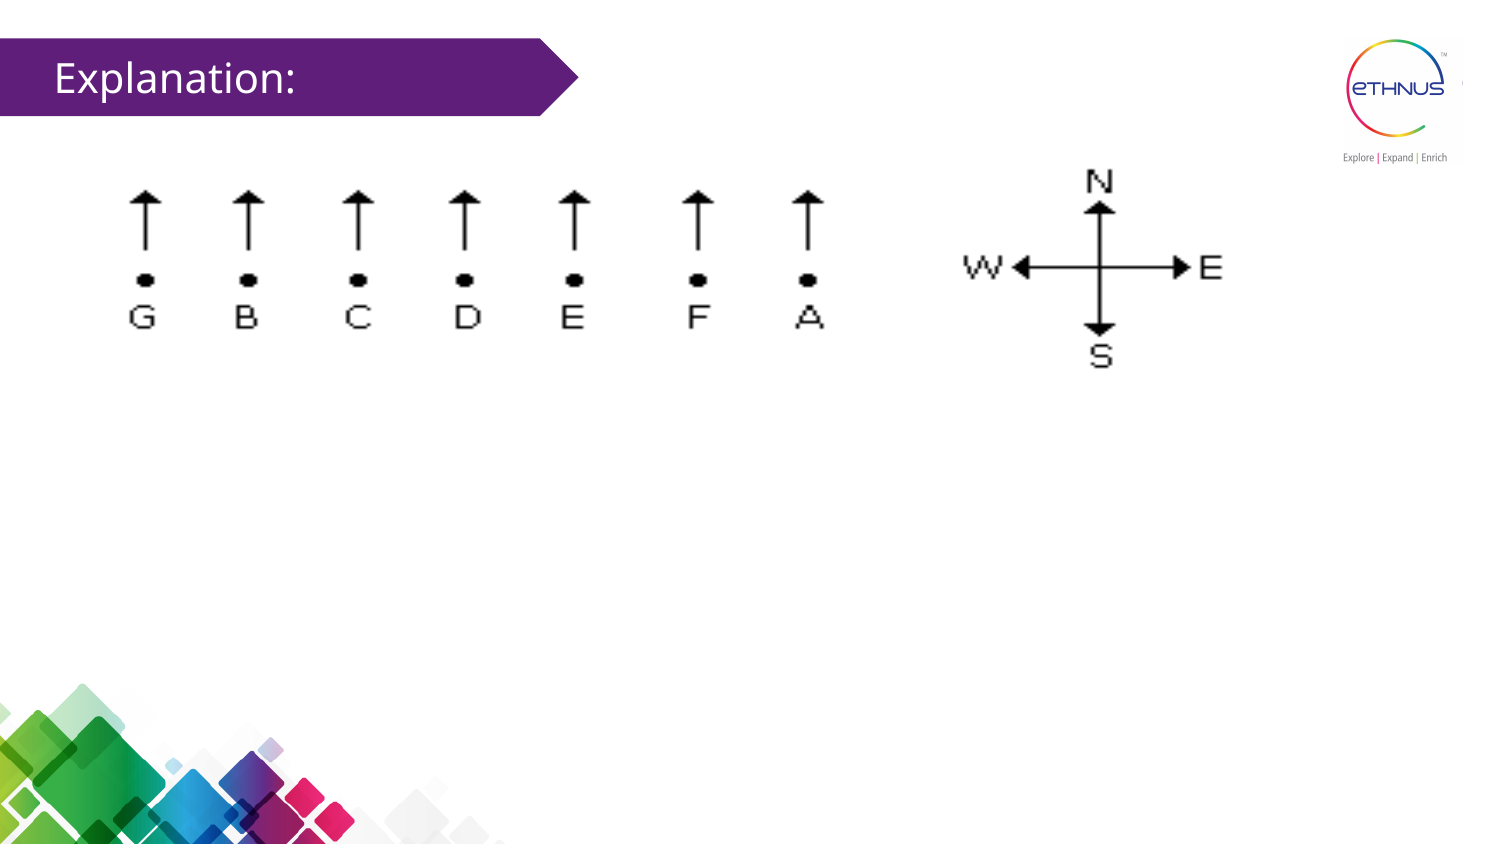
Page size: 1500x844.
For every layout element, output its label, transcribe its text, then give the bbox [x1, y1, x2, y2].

text_box [518, 38, 579, 117]
text_box [0, 38, 53, 117]
text_box [53, 152, 1265, 669]
picture [0, 668, 732, 844]
picture [1343, 38, 1463, 165]
picture [97, 152, 1234, 379]
text_box Explanation: [53, 38, 518, 117]
